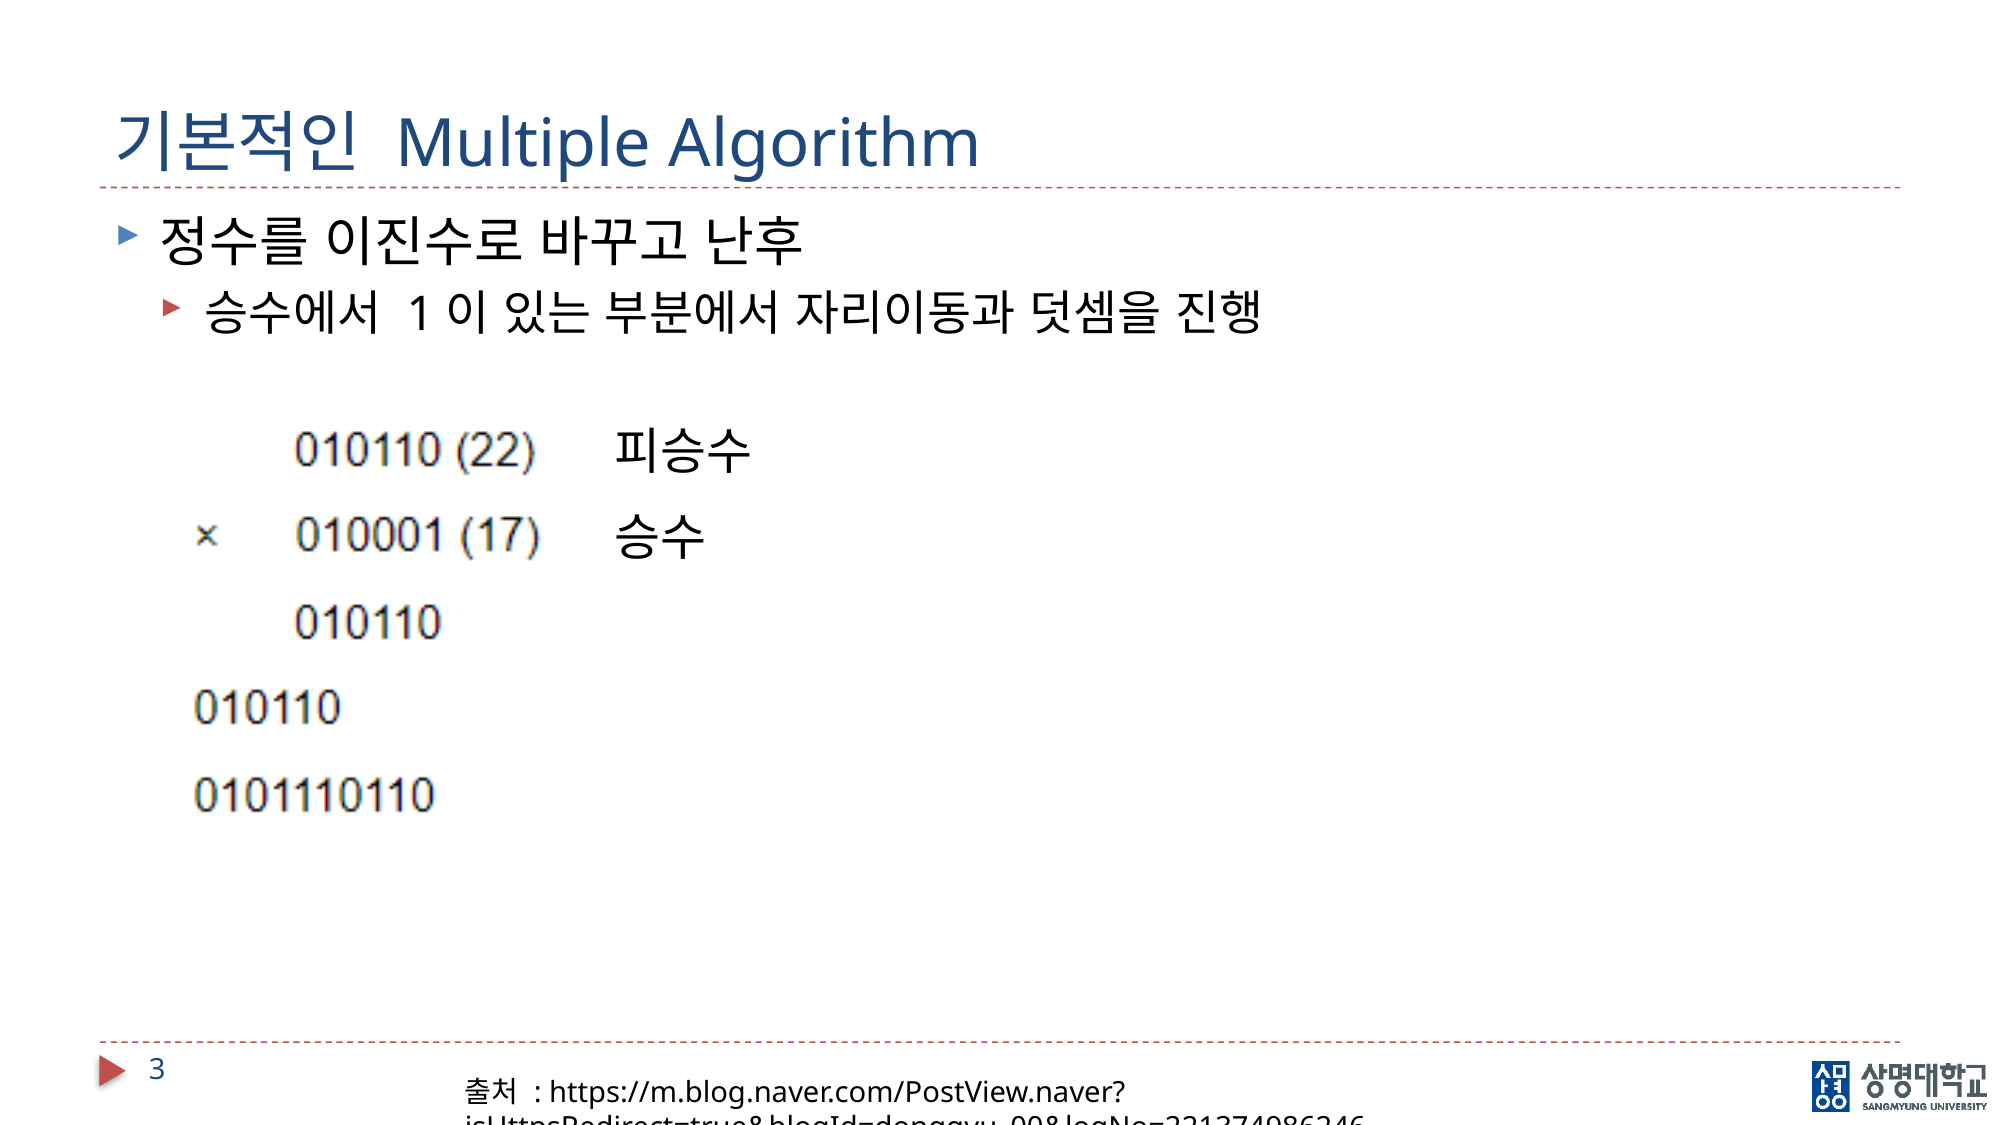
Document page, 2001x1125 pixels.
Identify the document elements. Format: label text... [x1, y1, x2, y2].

text_box 승수 [599, 498, 838, 573]
text_box 출처 : https://m.blog.naver.com/PostView.naver?isHttpsRedirect=true&blogId=donggyu_00&logNo=221374986246 [450, 1066, 1925, 1125]
slide_number 3 [133, 1042, 568, 1103]
picture [1812, 1061, 1987, 1112]
text_box [324, 202, 1675, 402]
picture [125, 399, 578, 838]
text_box 피승수 [599, 412, 838, 488]
title 기본적인 Multiple Algorithm [99, 24, 1900, 188]
list 정수를 이진수로 바꾸고 난후 승수에서 1이 있는 부분에서 자리이동과 덧셈을 진행 [99, 200, 1900, 1010]
